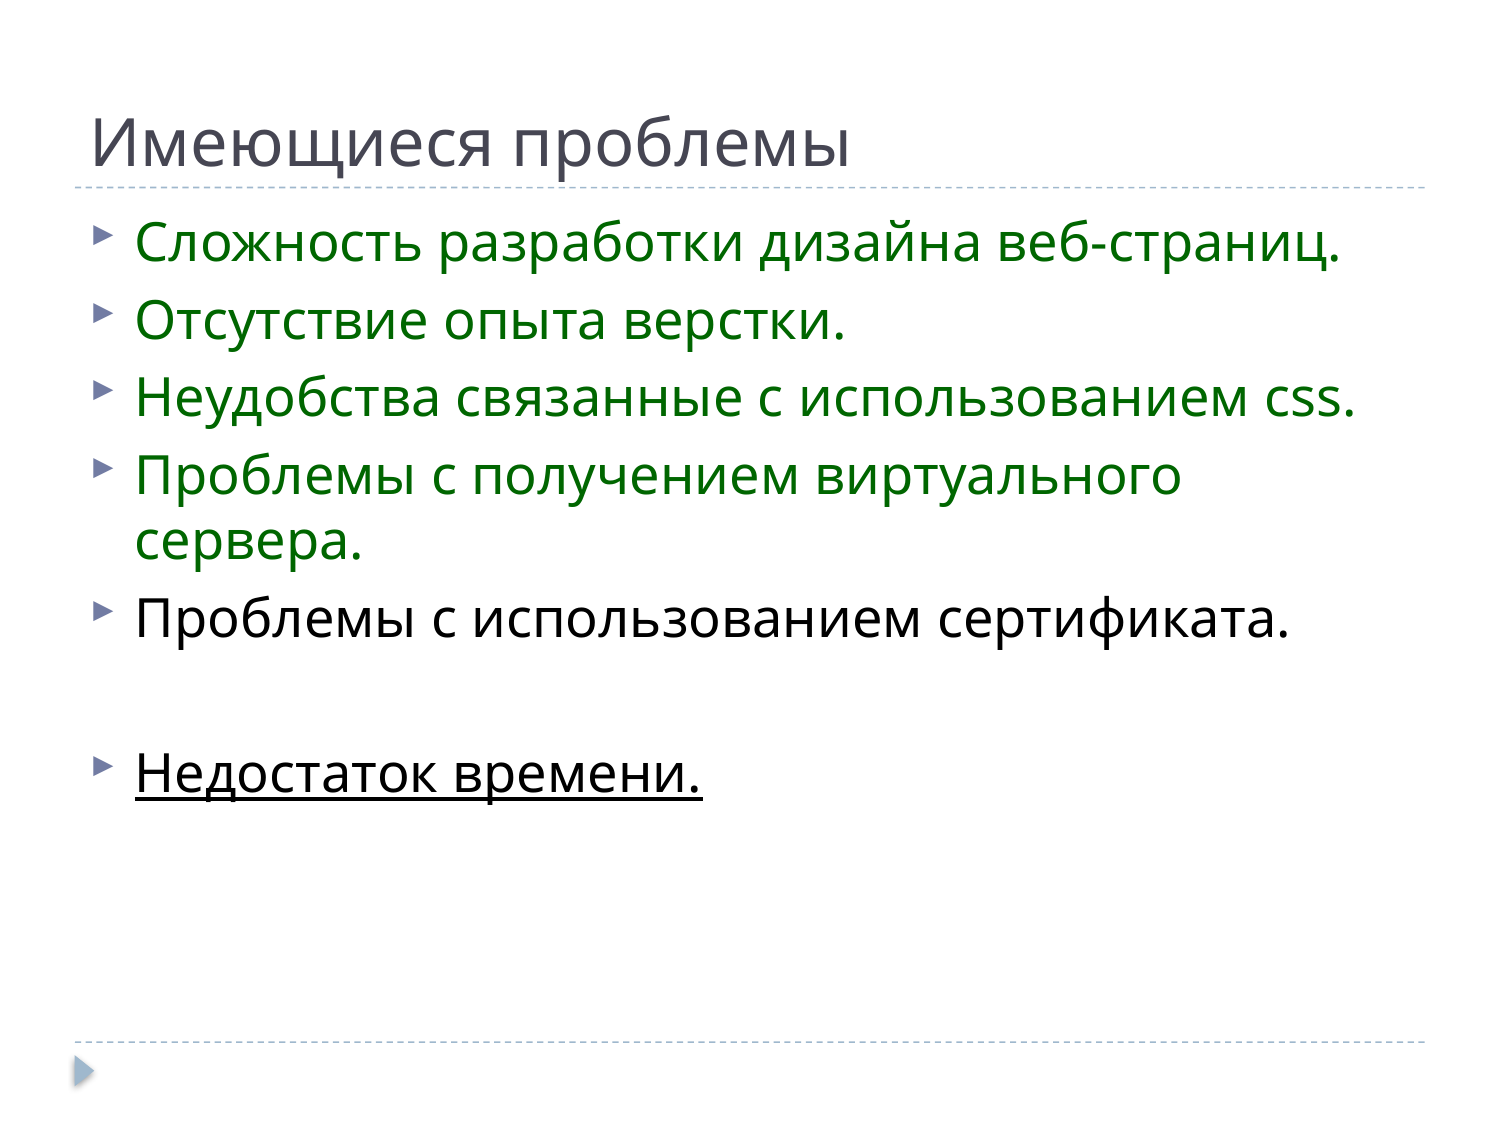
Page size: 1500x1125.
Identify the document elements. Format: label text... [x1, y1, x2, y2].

list Сложность разработки дизайна веб-страниц. Отсутствие опыта верстки. Неудобства связанные с использованием css. Проблемы с получением виртуального сервера. Проблемы с использованием сертификата. Недостаток времени. [75, 200, 1425, 1010]
title Имеющиеся проблемы [75, 24, 1425, 188]
